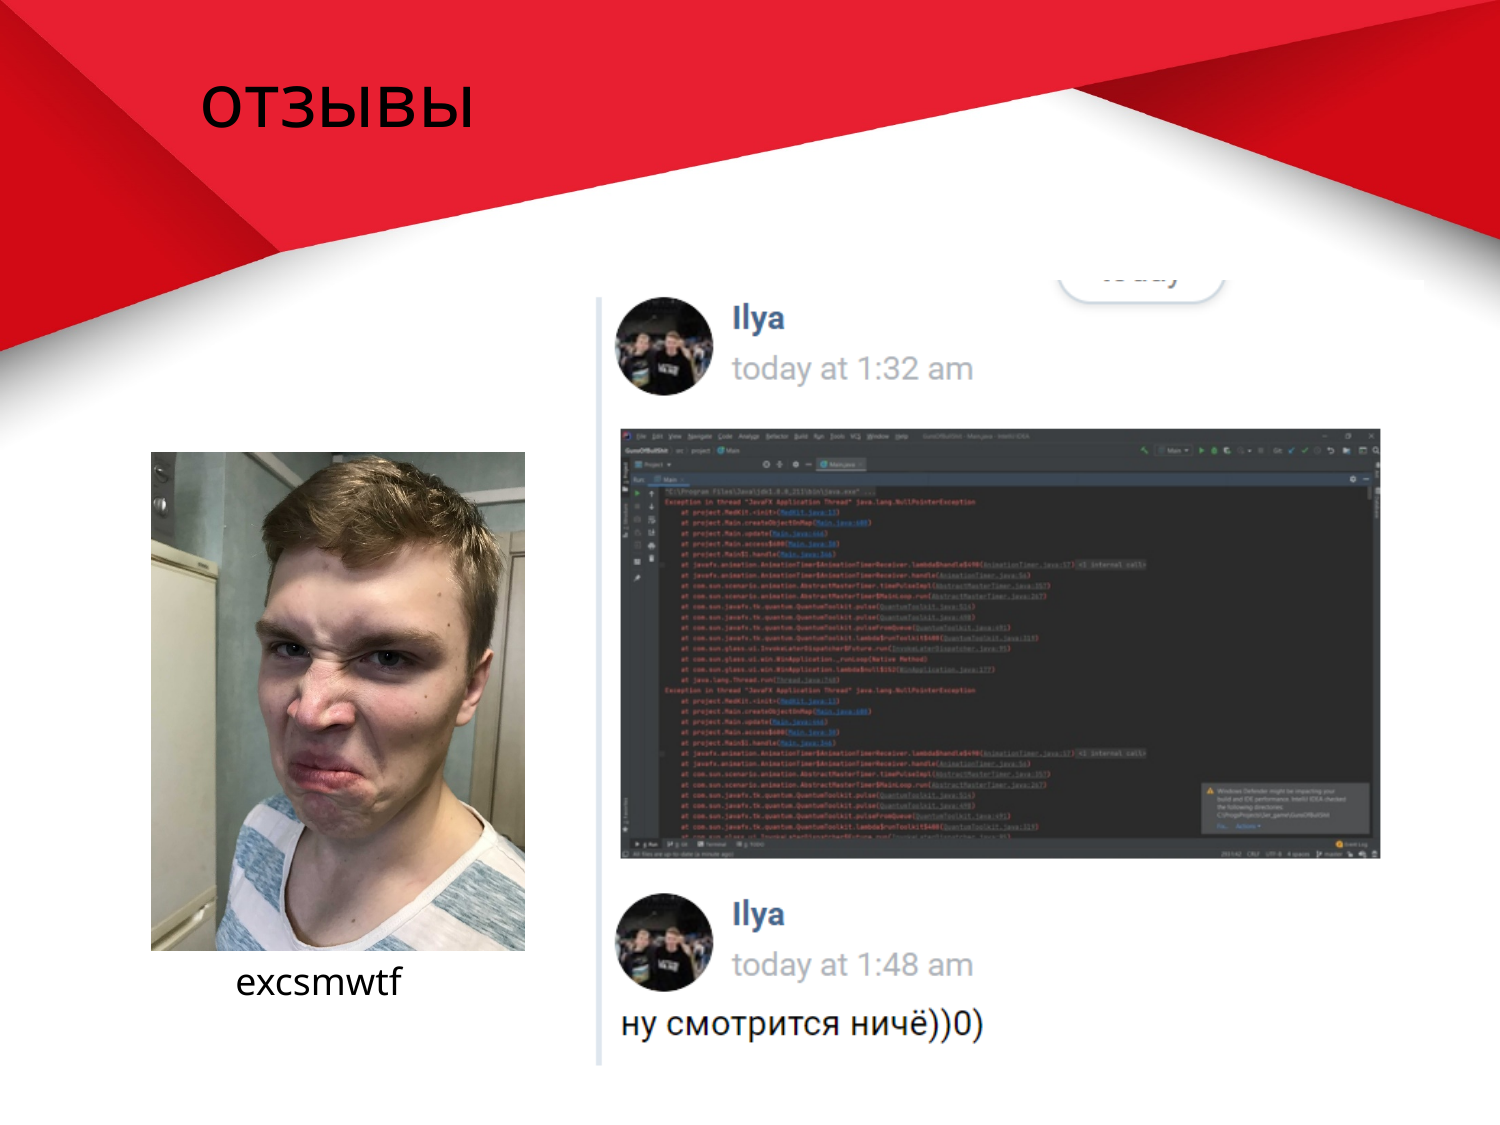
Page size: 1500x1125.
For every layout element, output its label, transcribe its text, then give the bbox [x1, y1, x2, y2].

picture [0, 0, 1500, 1125]
text_box excsmwtf [112, 950, 525, 1011]
text_box отзывы [184, 44, 492, 150]
